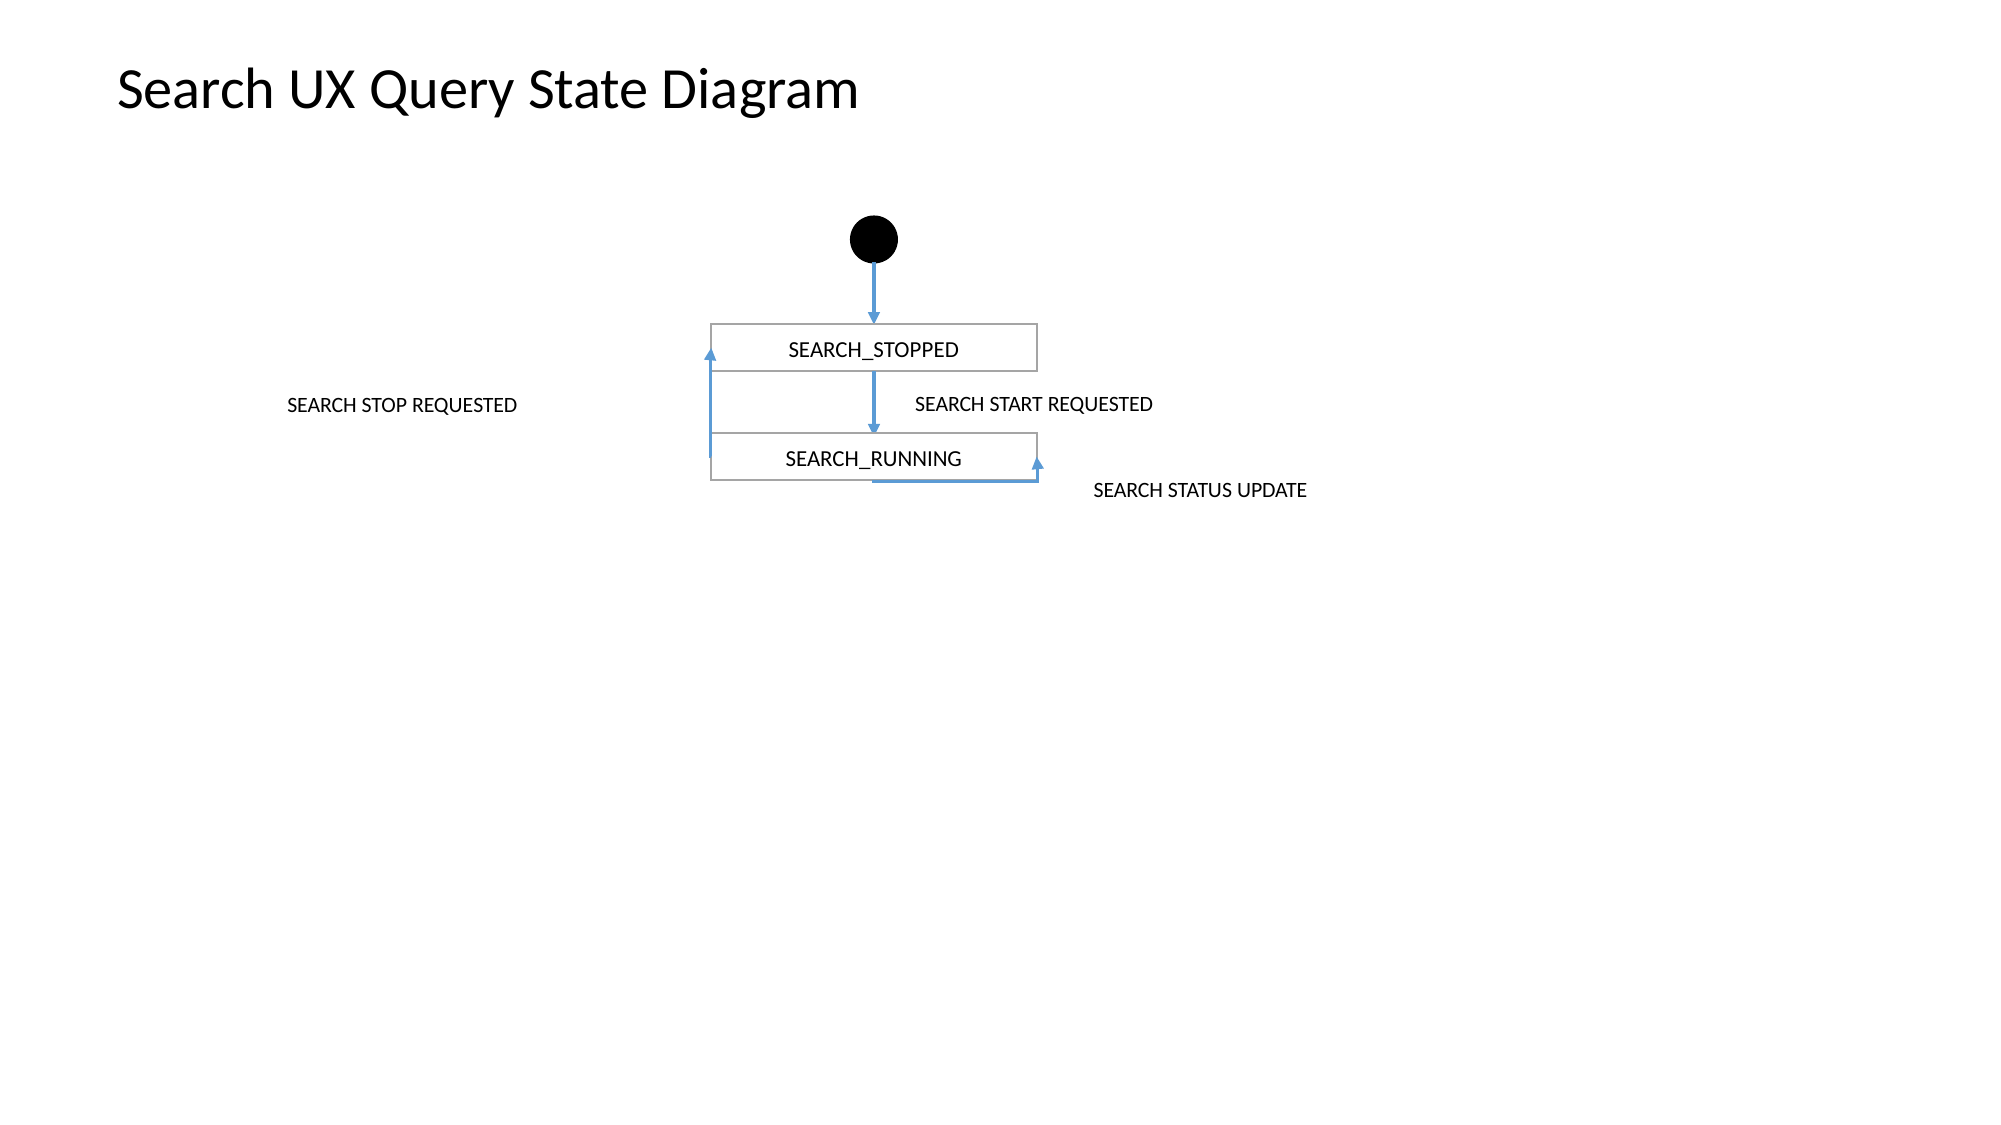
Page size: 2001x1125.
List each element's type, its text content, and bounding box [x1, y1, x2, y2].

text_box SEARCH STOP REQUESTED [272, 383, 533, 425]
text_box SEARCH_RUNNING [968, 432, 1038, 480]
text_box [943, 387, 968, 550]
text_box SEARCH STATUS UPDATE [1078, 468, 1323, 510]
text_box SEARCH_STOPPED [710, 323, 1038, 372]
text_box Search UX Query State Diagram [102, 42, 1843, 433]
text_box [849, 215, 898, 264]
text_box SEARCH_RUNNING [710, 432, 943, 481]
text_box SEARCH START REQUESTED [900, 382, 1169, 424]
